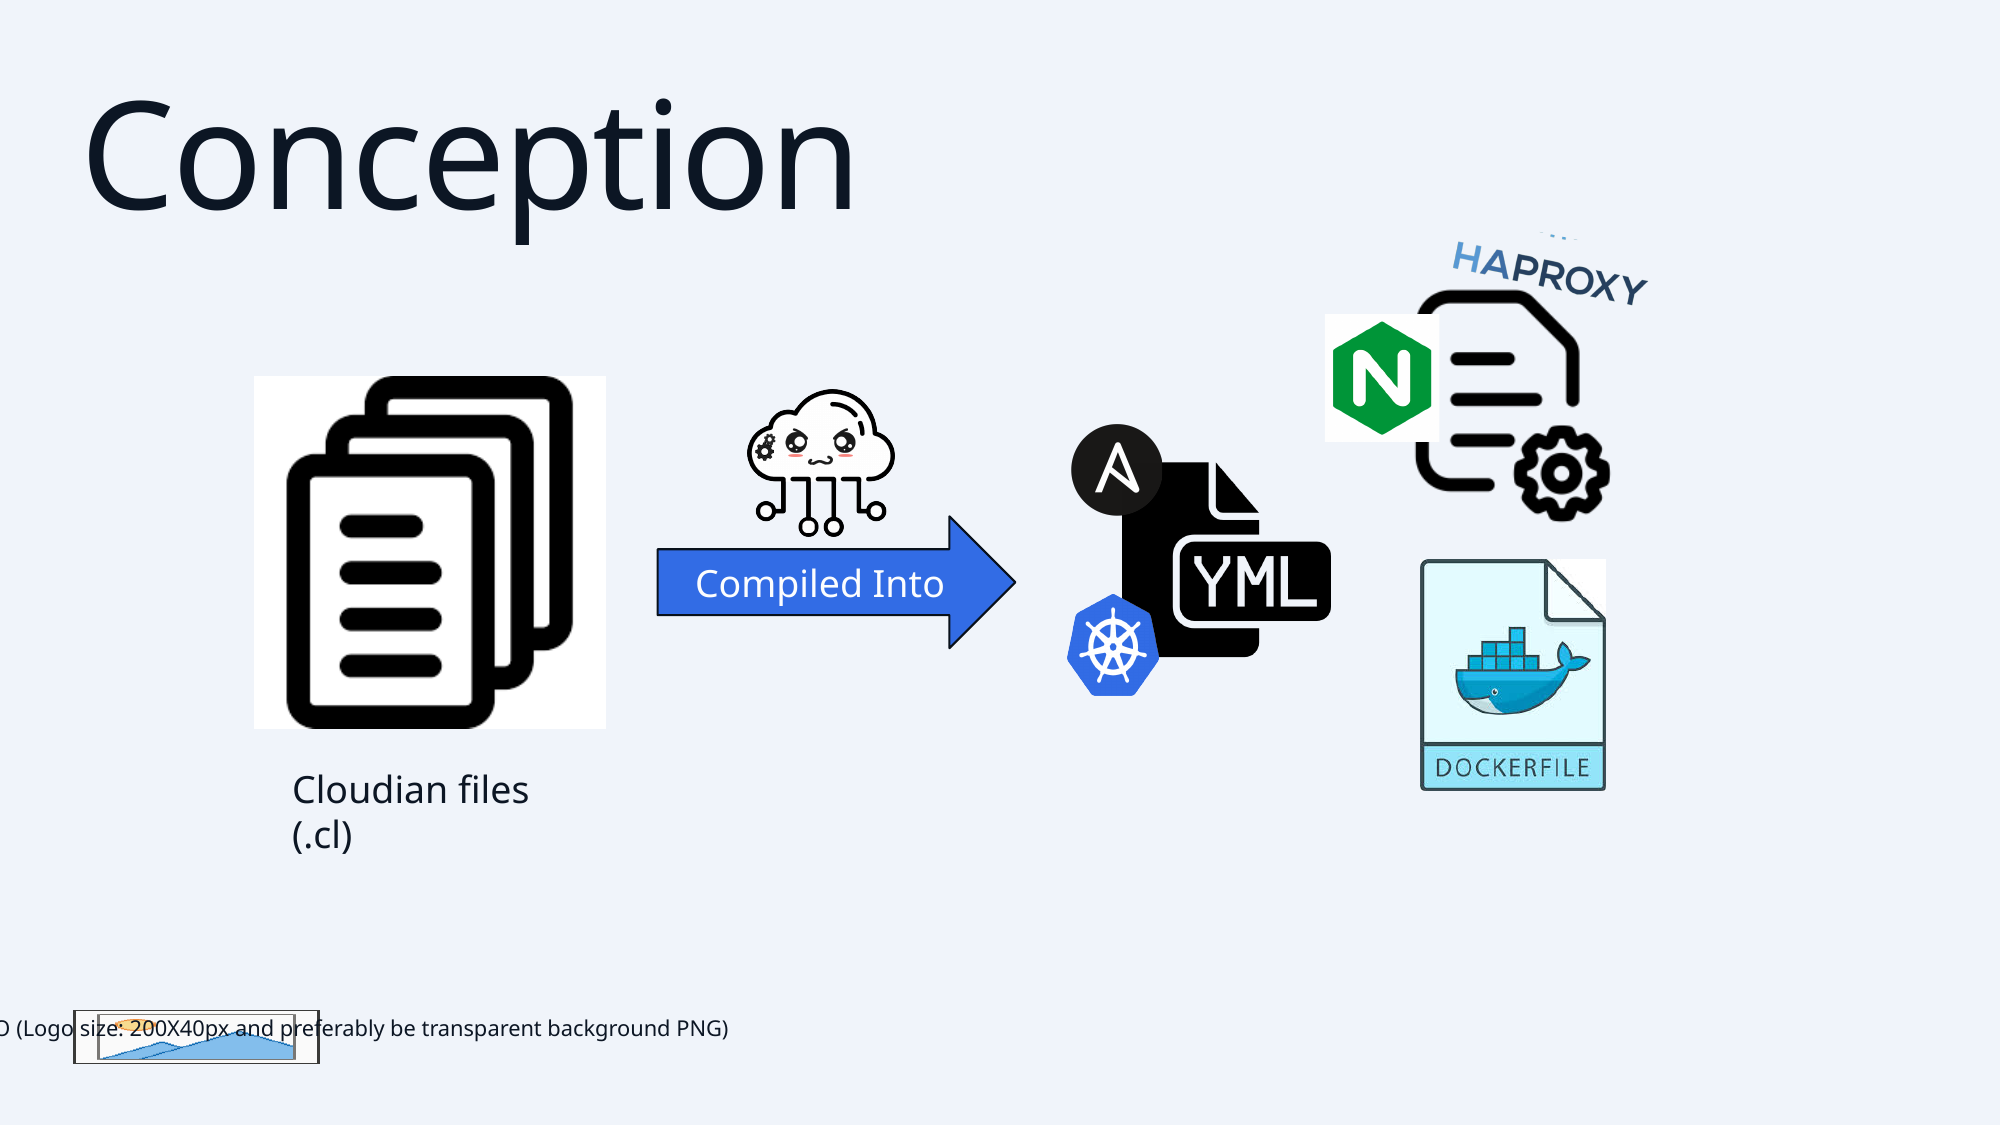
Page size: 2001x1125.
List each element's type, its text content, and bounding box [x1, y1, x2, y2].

picture [65, 1006, 330, 1066]
picture [746, 389, 895, 538]
picture [254, 376, 607, 729]
picture [1324, 207, 1692, 538]
text_box Compiled Into [656, 515, 1017, 650]
title Conception [65, 80, 1904, 247]
picture [1419, 559, 1606, 791]
text_box Cloudian files (.cl) [277, 759, 583, 864]
picture [1066, 424, 1331, 704]
